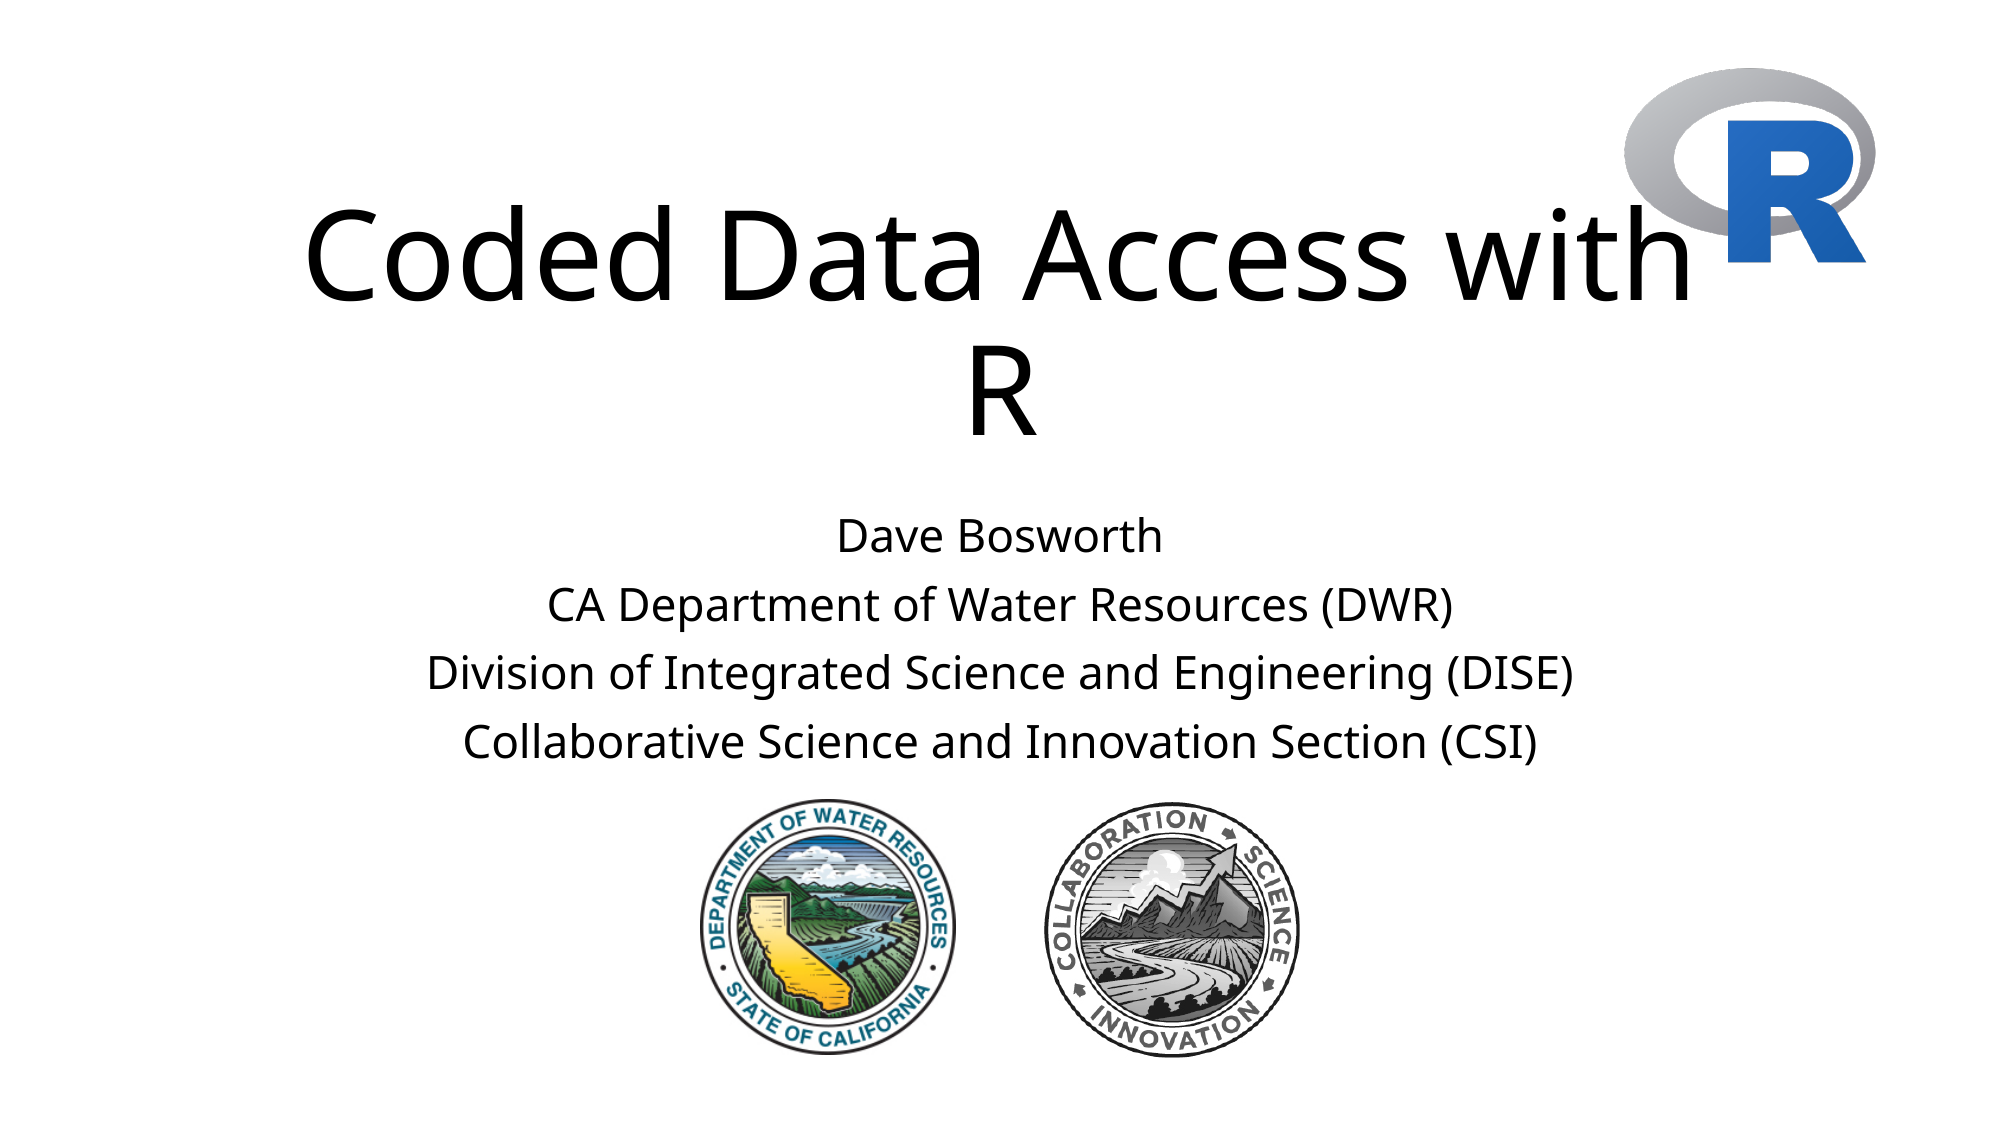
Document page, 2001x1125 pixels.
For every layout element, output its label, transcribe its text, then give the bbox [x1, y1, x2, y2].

title Coded Data Access with R [249, 295, 1750, 471]
picture [700, 798, 957, 1055]
picture [1043, 801, 1300, 1058]
picture [1623, 67, 1877, 263]
subtitle Dave Bosworth CA Department of Water Resources (DWR) Division of Integrated Science and Engineering (DISE) Collaborative Science and Innovation Section (CSI) [249, 505, 1750, 777]
